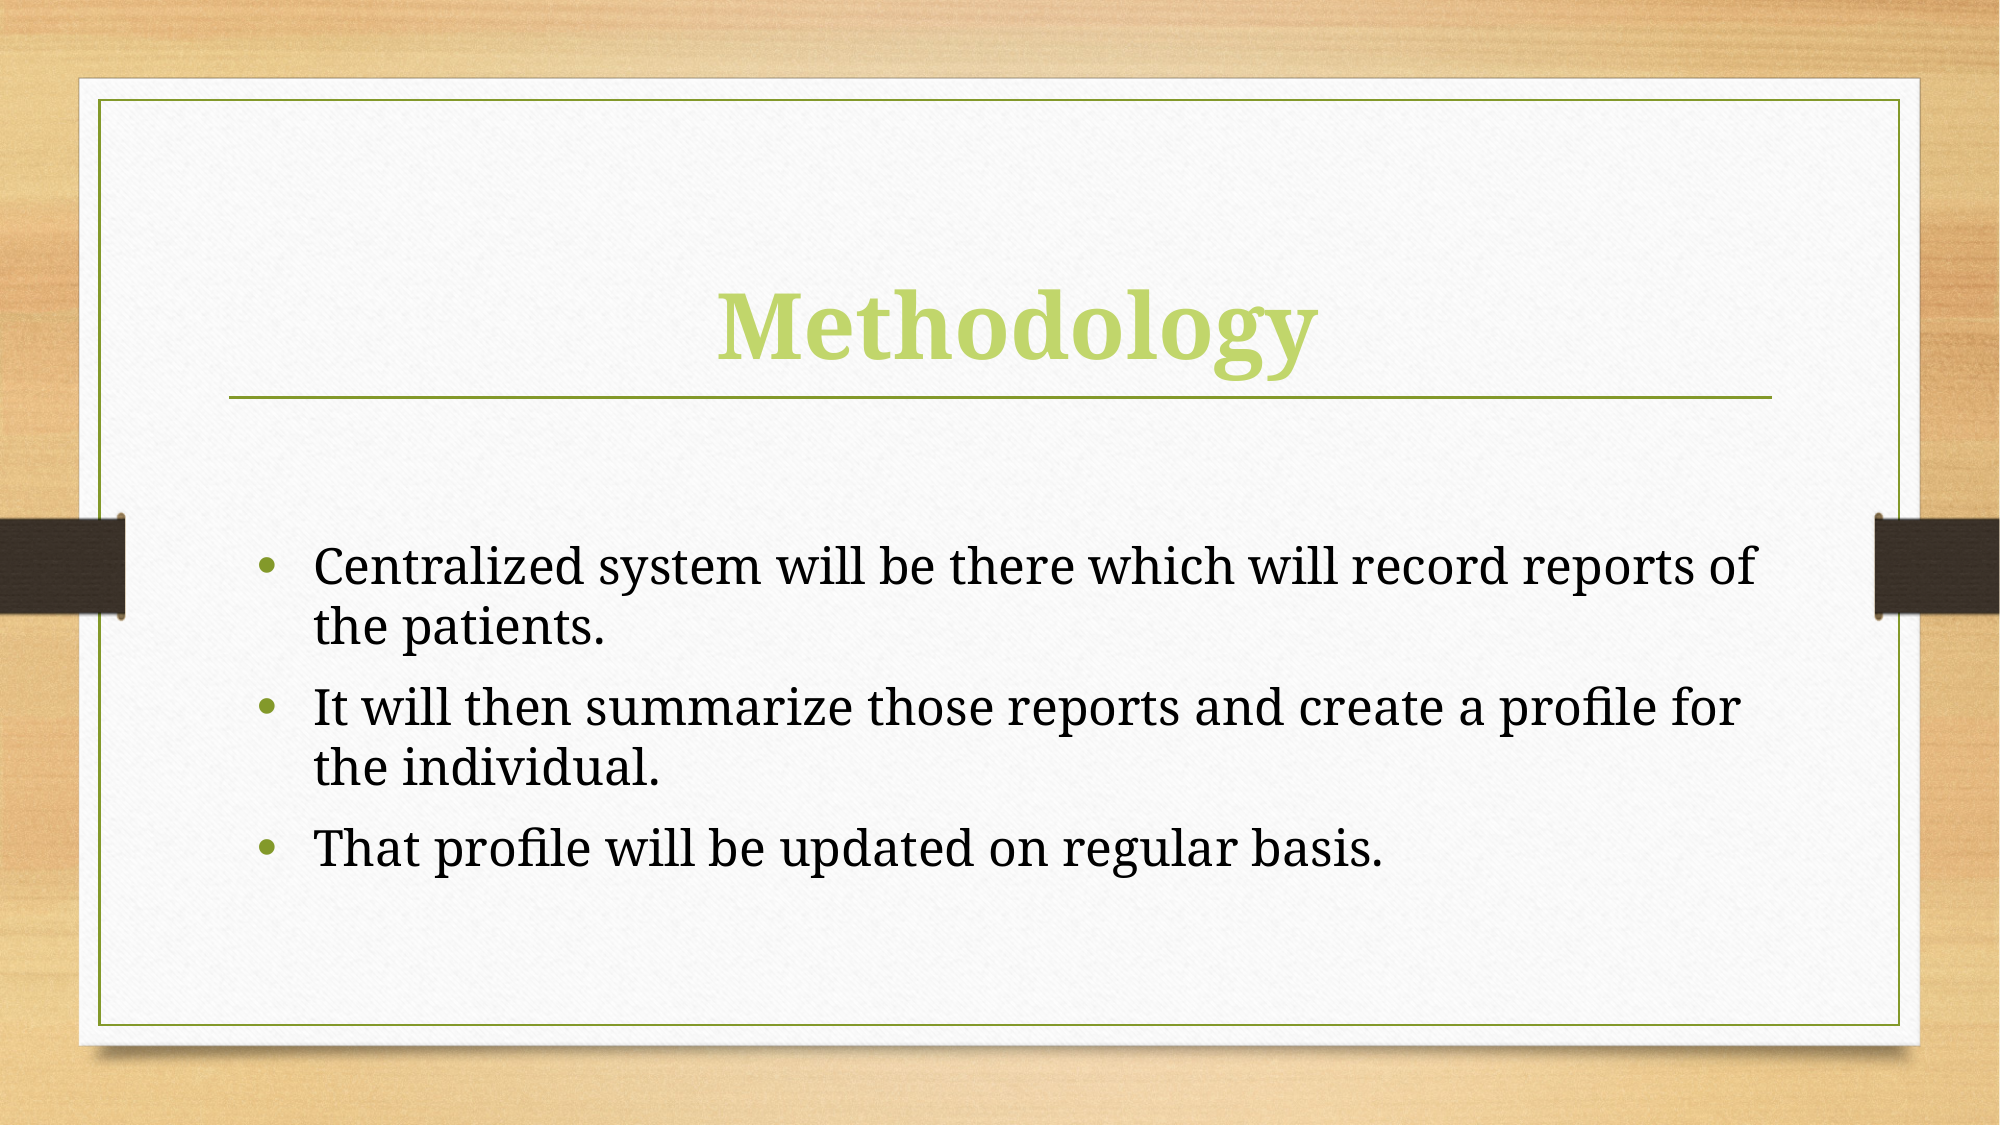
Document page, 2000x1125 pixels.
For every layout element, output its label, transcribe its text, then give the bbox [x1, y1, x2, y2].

text_box Centralized system will be there which will record reports of the patients. It will then summarize those reports and create a profile for the individual. That profile will be updated on regular basis. [166, 527, 1833, 953]
picture [0, 0, 2000, 1125]
title Methodology [692, 255, 1343, 391]
